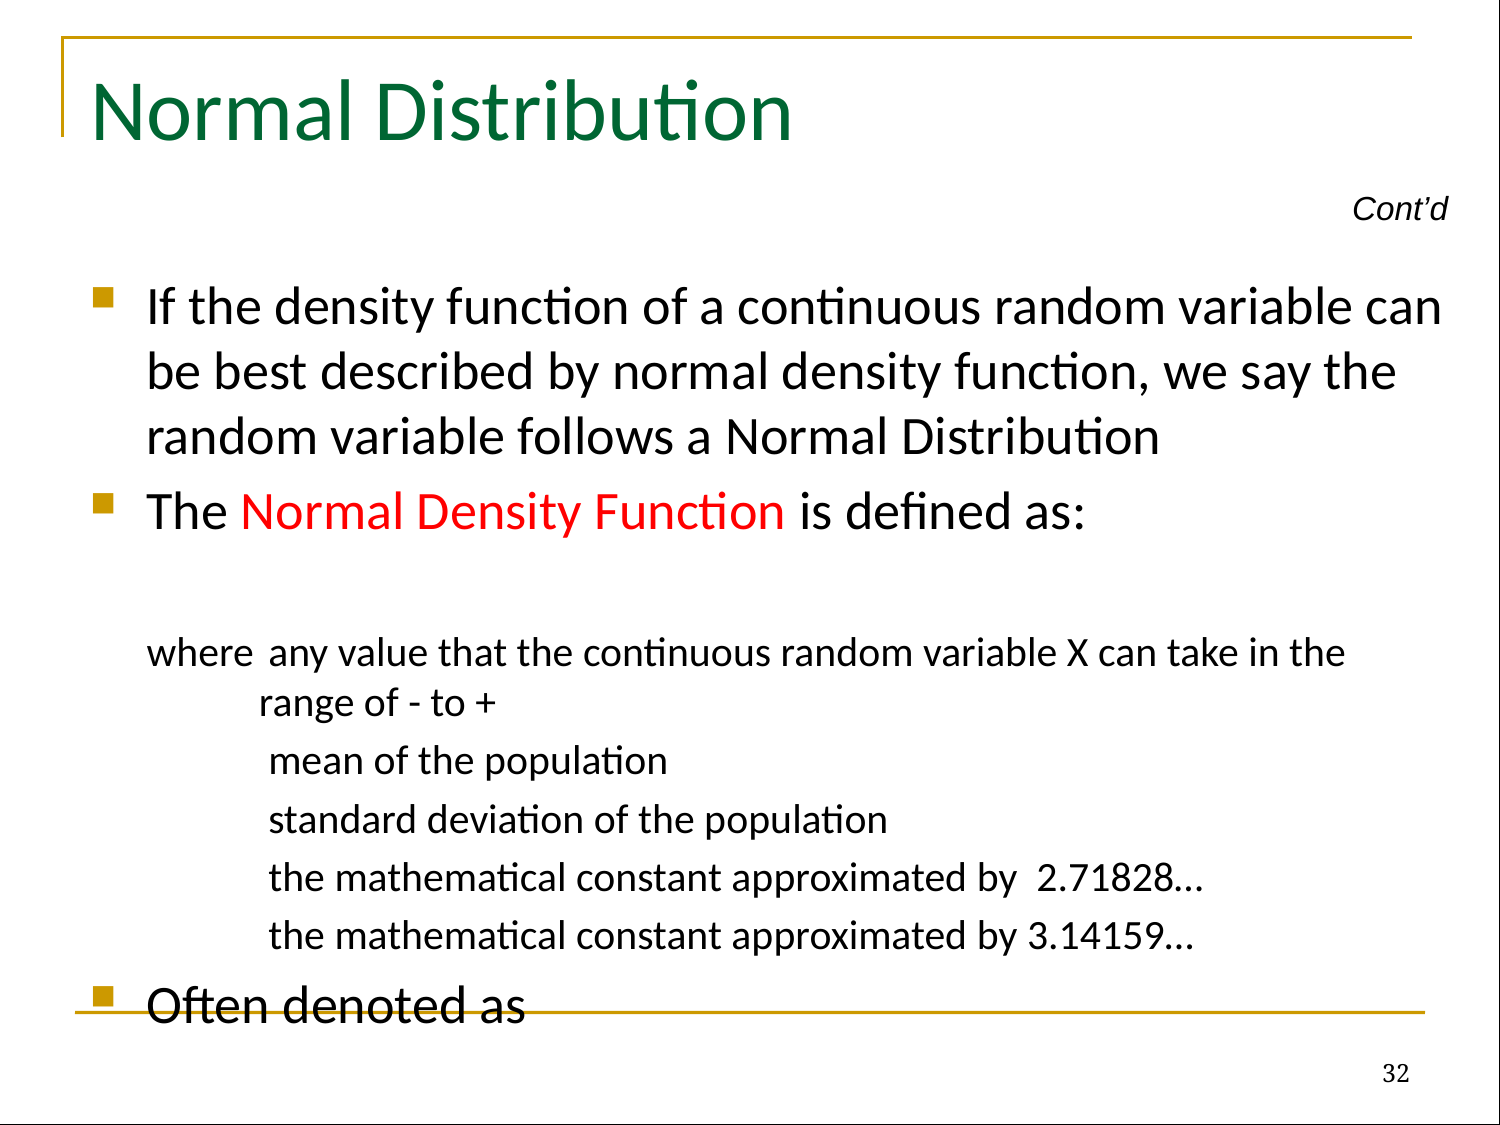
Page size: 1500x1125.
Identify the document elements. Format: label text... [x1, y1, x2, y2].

slide_number 32 [1074, 1024, 1425, 1100]
title Normal Distribution [75, 45, 1425, 233]
text_box Cont’d [1337, 180, 1488, 235]
